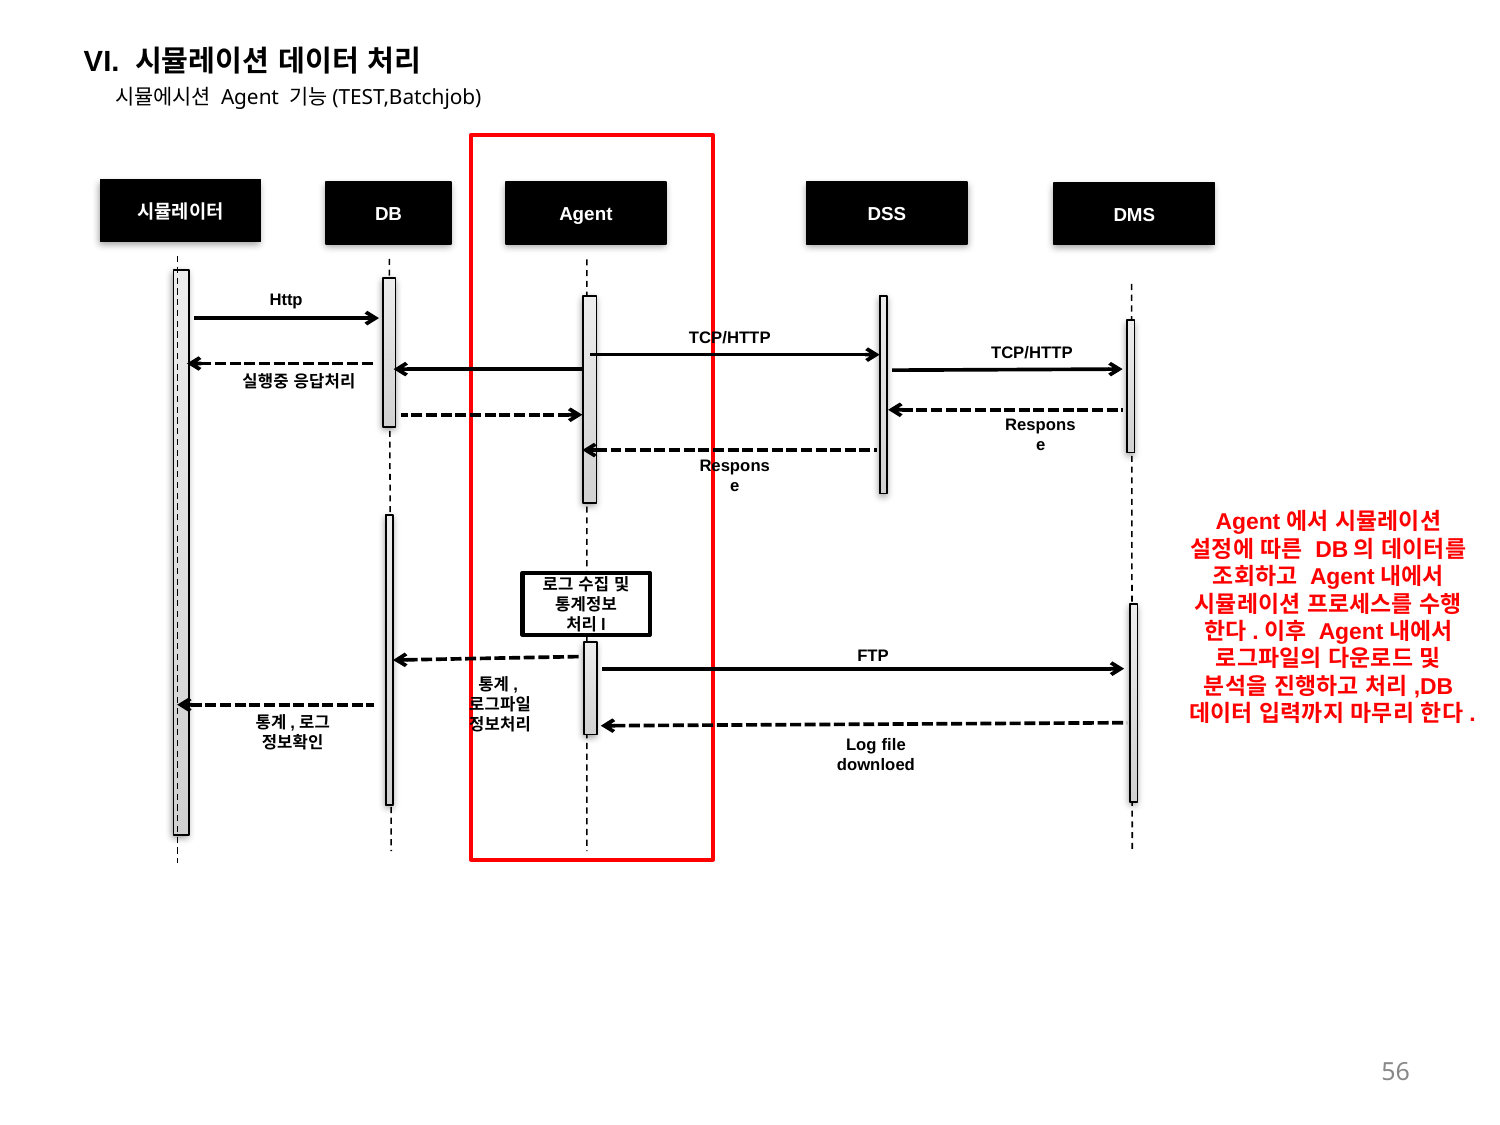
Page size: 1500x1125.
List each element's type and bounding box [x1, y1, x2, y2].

text_box [326, 182, 451, 244]
text_box [891, 334, 1123, 371]
text_box [173, 255, 376, 864]
text_box [1174, 499, 1483, 734]
text_box [1126, 283, 1138, 852]
text_box [254, 281, 318, 316]
title [100, 79, 1123, 124]
text_box [100, 179, 261, 242]
text_box [806, 182, 967, 244]
text_box [382, 133, 1128, 862]
text_box [1054, 182, 1215, 245]
text_box [41, 23, 1409, 79]
slide_number [1074, 1042, 1425, 1103]
